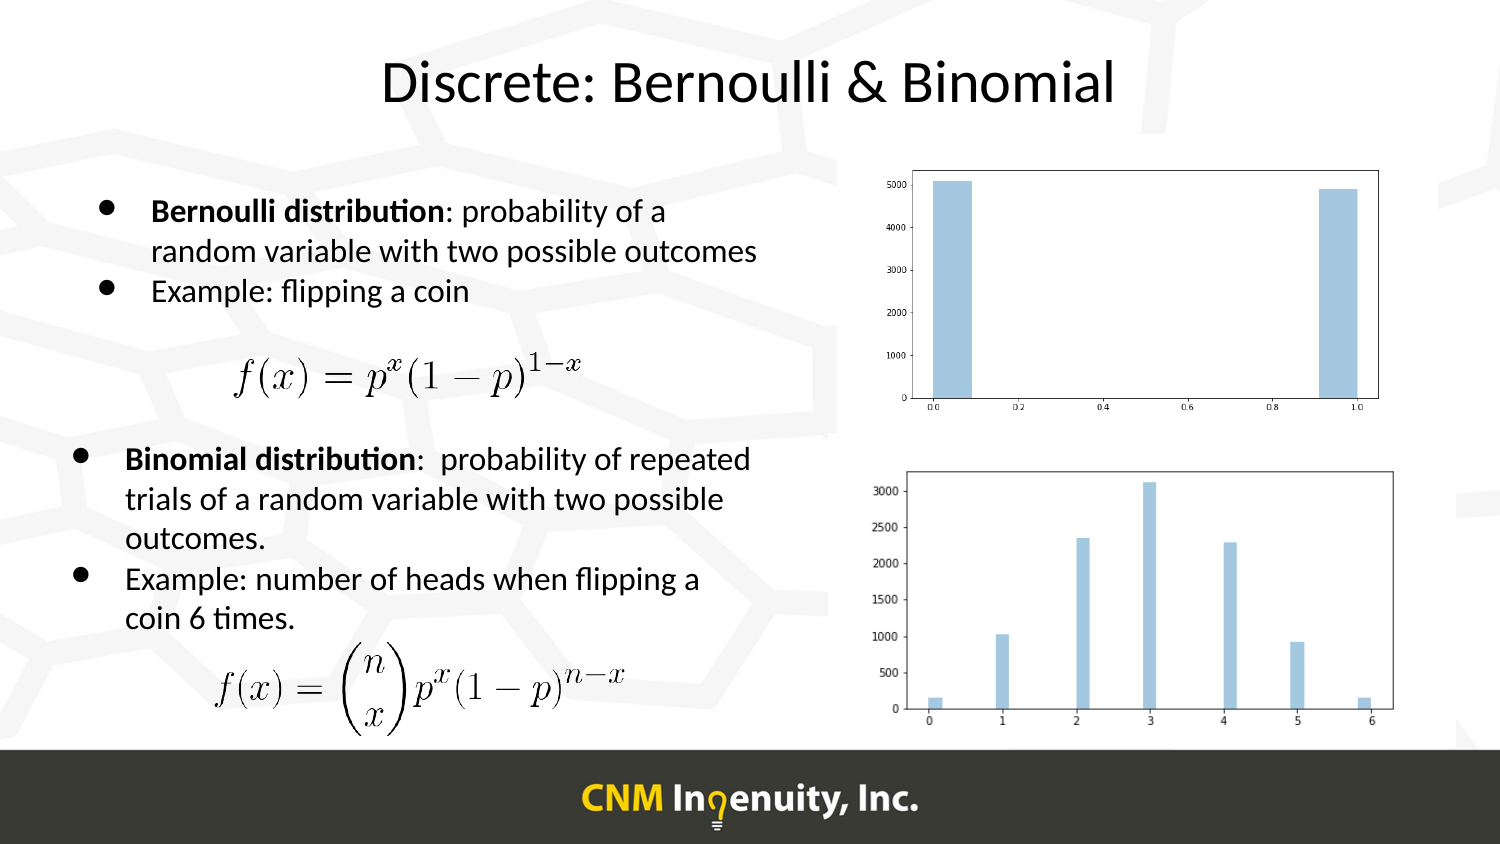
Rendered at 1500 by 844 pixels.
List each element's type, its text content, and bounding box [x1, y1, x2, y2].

picture [0, 0, 1500, 844]
text_box Bernoulli distribution: probability of a random variable with two possible outcomes Example: flipping a coin [61, 174, 789, 325]
text_box Binomial distribution: probability of repeated trials of a random variable with two possible outcomes. Example: number of heads when flipping a coin 6 times. [35, 421, 779, 652]
title Discrete: Bernoulli & Binomial [75, 33, 1425, 123]
